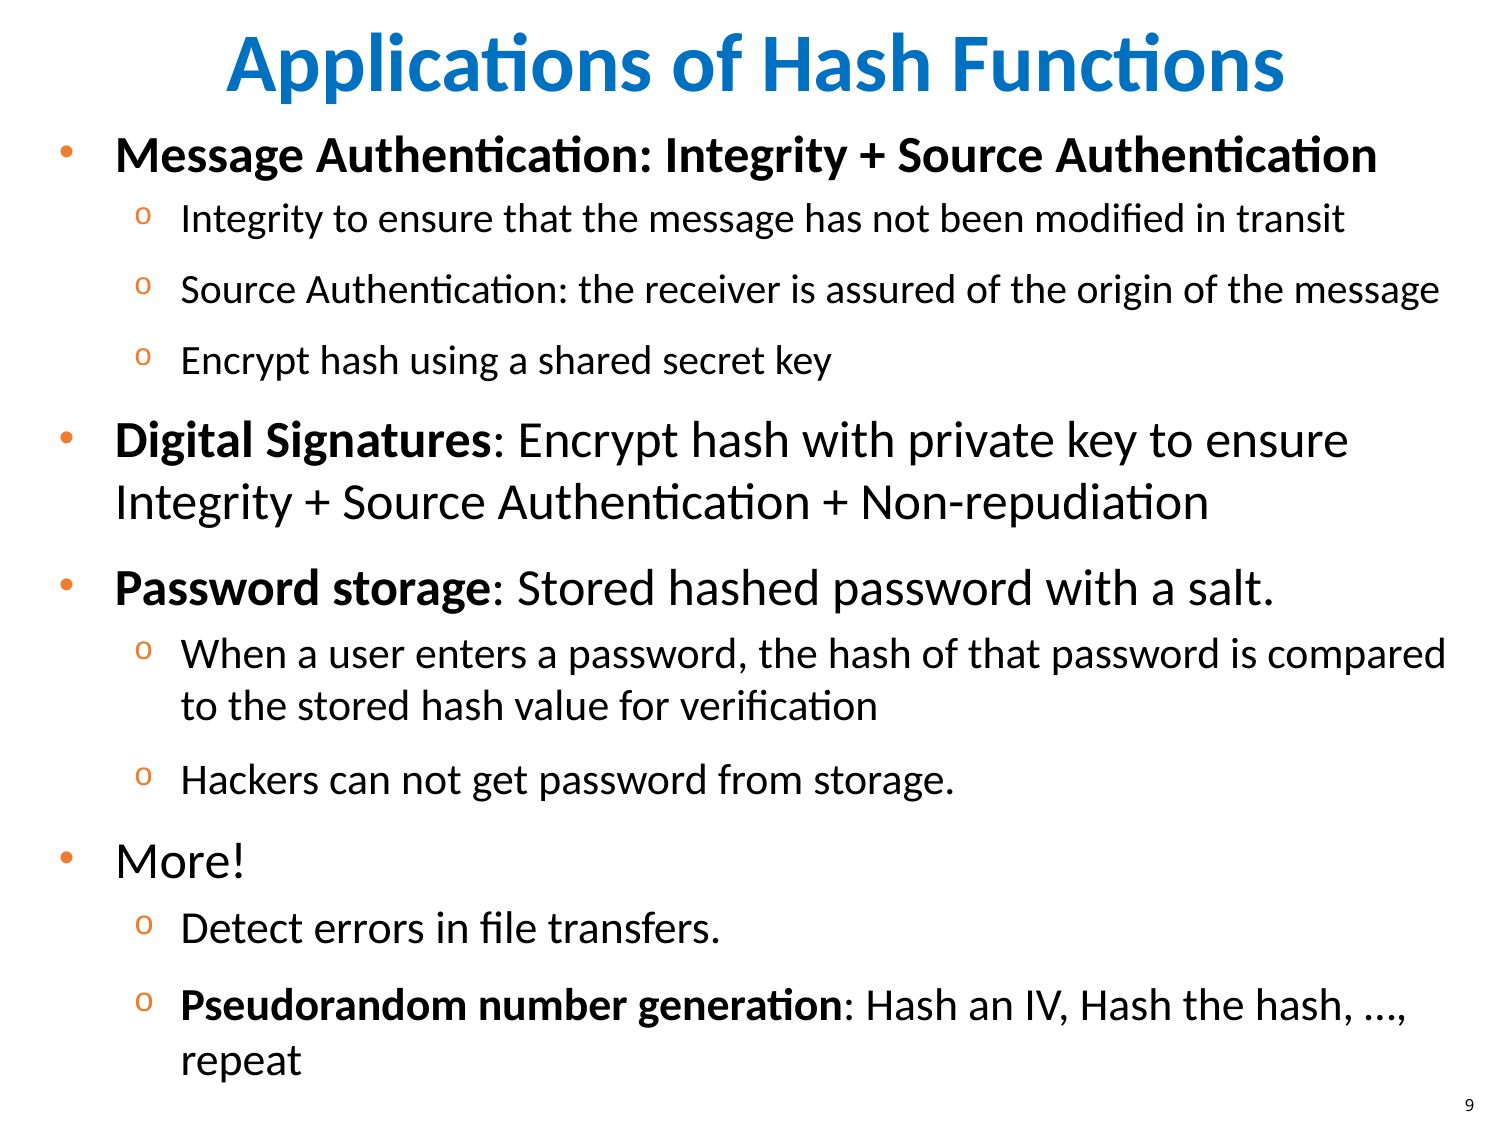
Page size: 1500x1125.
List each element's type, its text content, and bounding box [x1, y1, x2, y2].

title Applications of Hash Functions [37, 3, 1476, 113]
list Message Authentication: Integrity + Source Authentication Integrity to ensure that the message has not been modified in transit Source Authentication: the receiver is assured of the origin of the message Encrypt hash using a shared secret key Digital Signatures: Encrypt hash with private key to ensure Integrity + Source Authentication + Non-repudiation Password storage: Stored hashed password with a salt. When a user enters a password, the hash of that password is compared to the stored hash value for verification Hackers can not get password from storage. More! Detect errors in file transfers. Pseudorandom number generation: Hash an IV, Hash the hash, …, repeat [43, 112, 1469, 1076]
slide_number 9 [1449, 1087, 1500, 1124]
